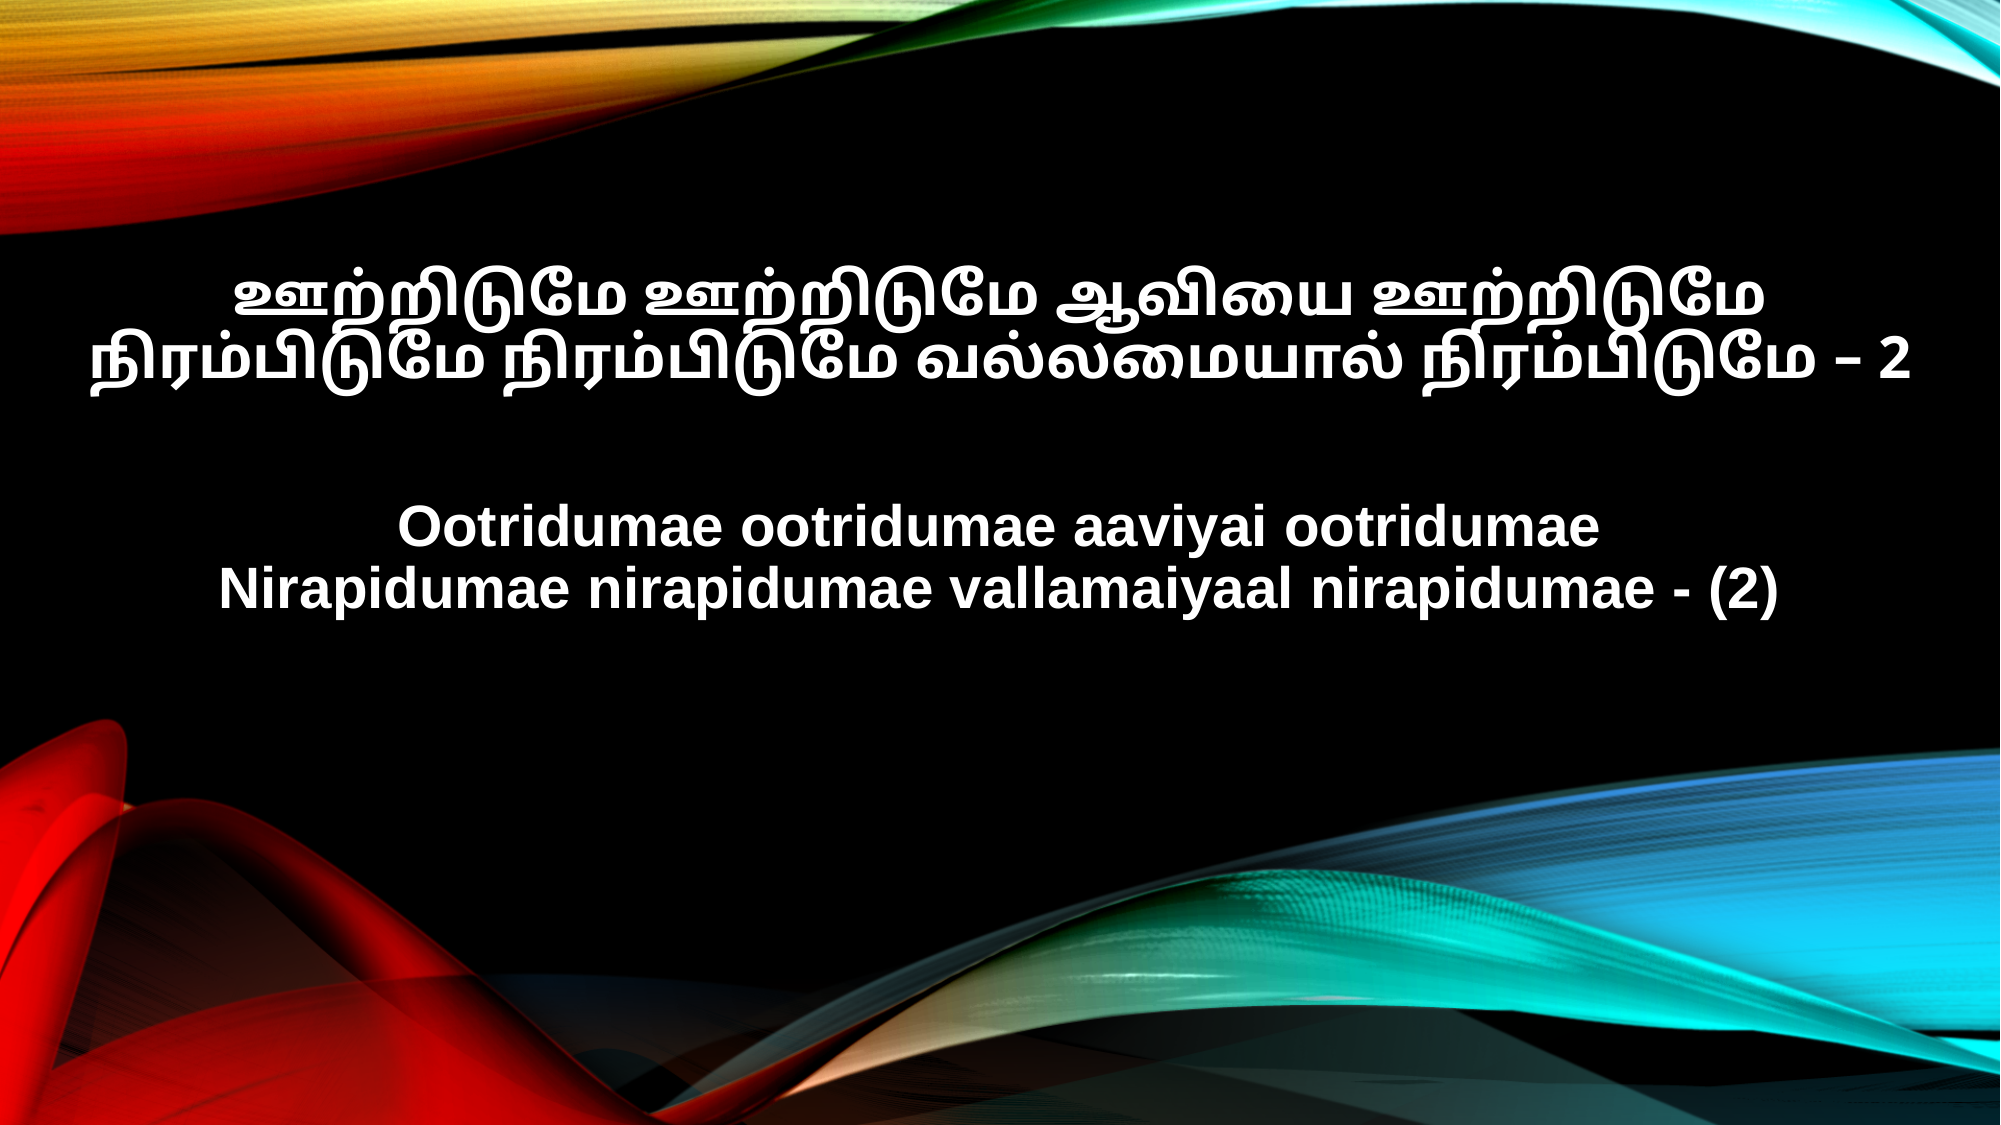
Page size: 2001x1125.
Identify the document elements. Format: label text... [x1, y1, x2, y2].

subtitle ஊற்றிடுமே ஊற்றிடுமே ஆவியை ஊற்றிடுமே நிரம்பிடுமே நிரம்பிடுமே வல்லமையால் நிரம்பிடுமே – 2 Ootridumae ootridumae aaviyai ootridumae Nirapidumae nirapidumae vallamaiyaal nirapidumae - (2) [0, 0, 2000, 1125]
